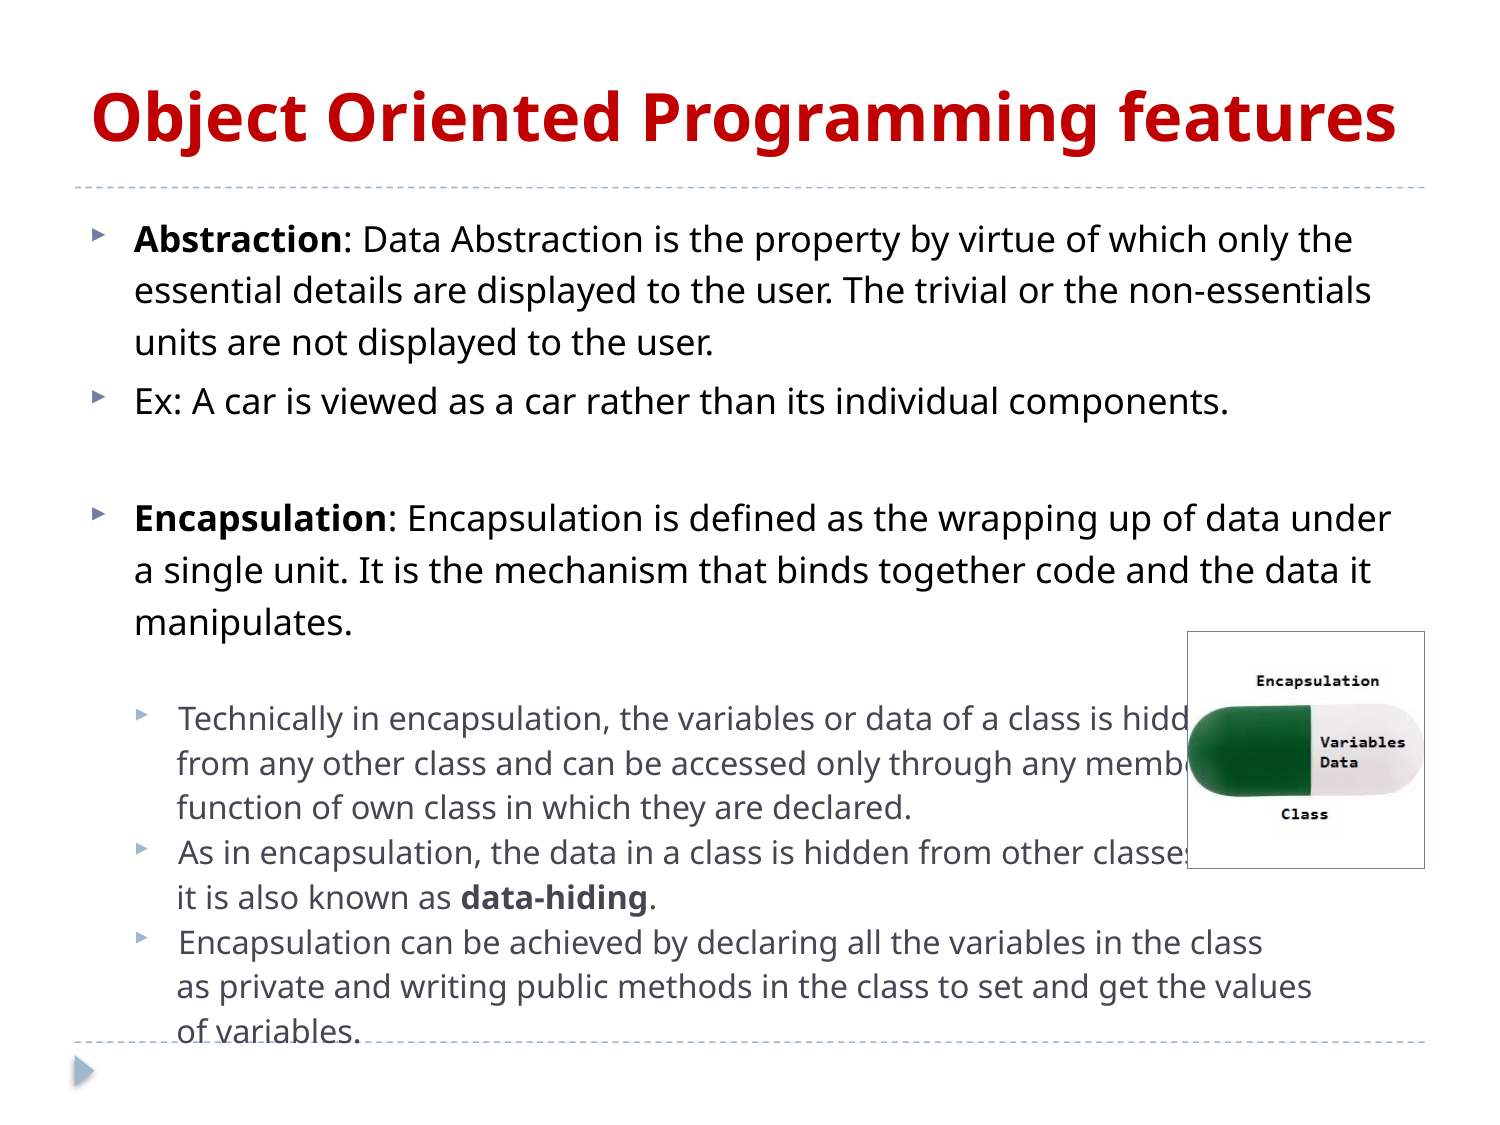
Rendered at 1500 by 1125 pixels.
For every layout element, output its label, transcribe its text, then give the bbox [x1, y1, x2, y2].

title Object Oriented Programming features [75, 0, 1426, 163]
picture [1187, 630, 1426, 869]
list Abstraction: Data Abstraction is the property by virtue of which only the essential details are displayed to the user. The trivial or the non-essentials units are not displayed to the user. Ex: A car is viewed as a car rather than its individual components. Encapsulation: Encapsulation is defined as the wrapping up of data under a single unit. It is the mechanism that binds together code and the data it manipulates. Technically in encapsulation, the variables or data of a class is hidden from any other class and can be accessed only through any member function of own class in which they are declared. As in encapsulation, the data in a class is hidden from other classes, so it is also known as data-hiding. Encapsulation can be achieved by declaring all the variables in the class as private and writing public methods in the class to set and get the values of variables. [75, 200, 1425, 1063]
